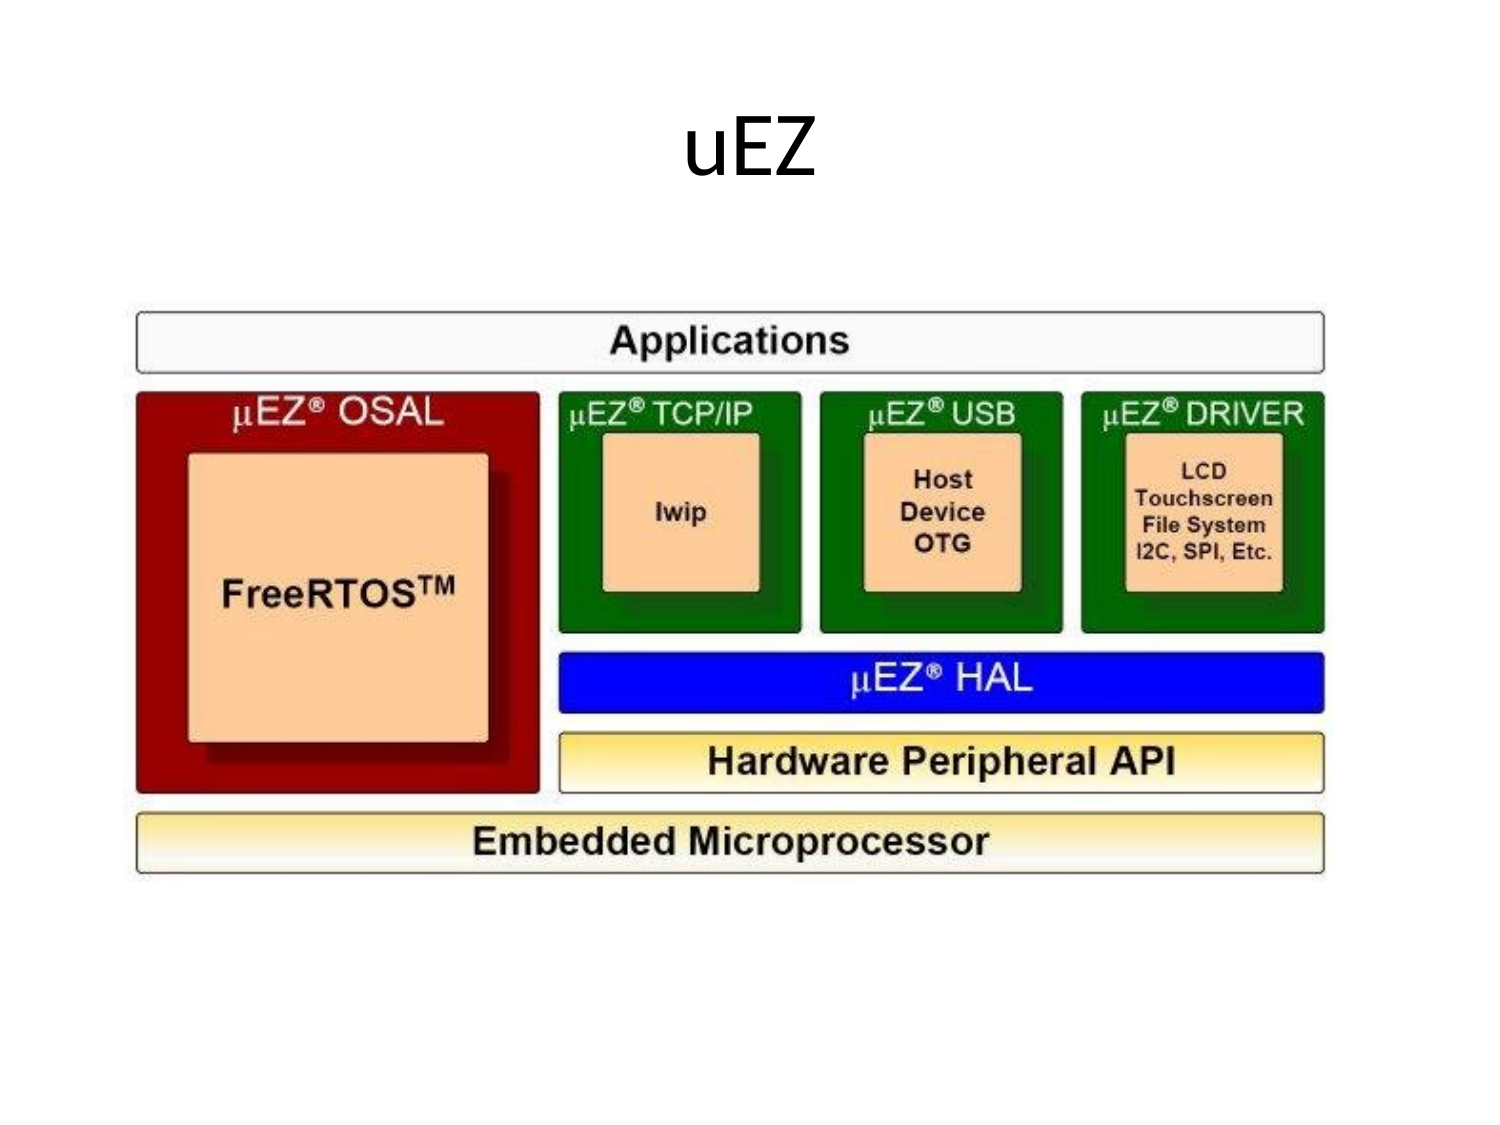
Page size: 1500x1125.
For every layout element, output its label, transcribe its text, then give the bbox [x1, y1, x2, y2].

title uEZ [75, 45, 1425, 233]
picture [123, 302, 1334, 882]
